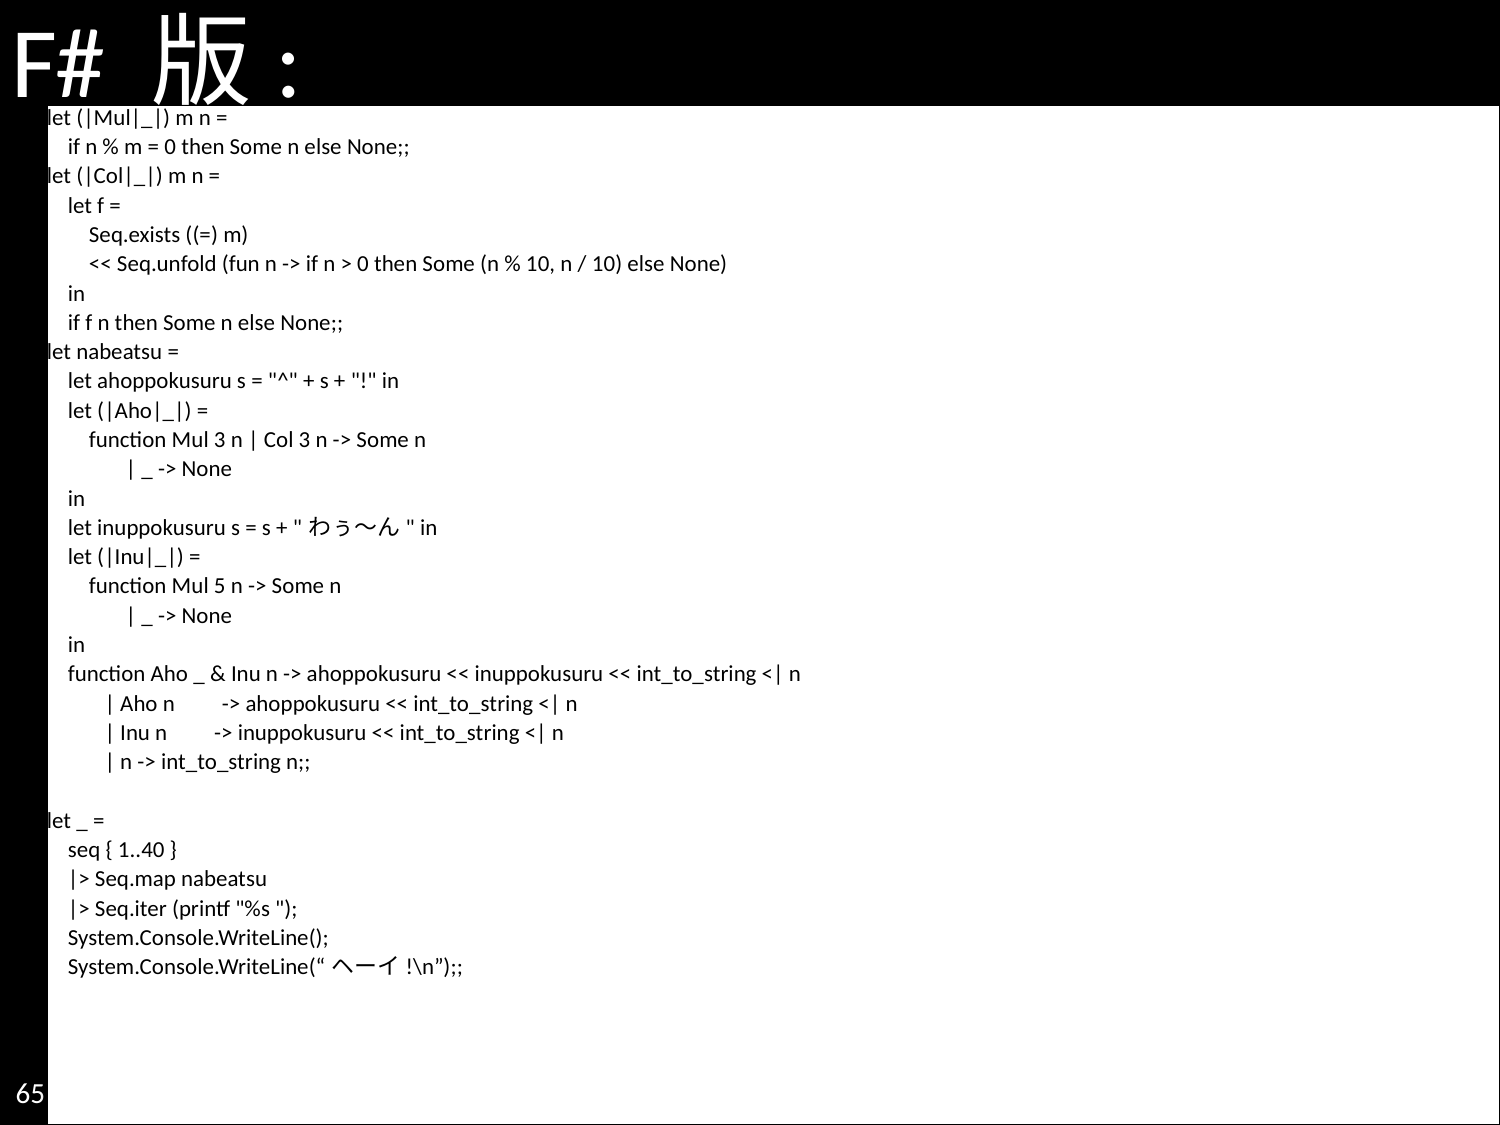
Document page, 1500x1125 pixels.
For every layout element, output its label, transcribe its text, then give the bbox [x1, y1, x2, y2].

list let (|Mul|_|) m n = if n % m = 0 then Some n else None;; let (|Col|_|) m n = let f = Seq.exists ((=) m) << Seq.unfold (fun n -> if n > 0 then Some (n % 10, n / 10) else None) in if f n then Some n else None;; let nabeatsu = let ahoppokusuru s = "^" + s + "!" in let (|Aho|_|) = function Mul 3 n | Col 3 n -> Some n | _ -> None in let inuppokusuru s = s + "わぅ～ん" in let (|Inu|_|) = function Mul 5 n -> Some n | _ -> None in function Aho _ & Inu n -> ahoppokusuru << inuppokusuru << int_to_string <| n | Aho n -> ahoppokusuru << int_to_string <| n | Inu n -> inuppokusuru << int_to_string <| n | n -> int_to_string n;; let _ = seq { 1..40 } |> Seq.map nabeatsu |> Seq.iter (printf "%s "); System.Console.WriteLine(); System.Console.WriteLine(“ヘーイ!\n”);; [46, 105, 1500, 1125]
picture [0, 0, 1500, 1125]
title F# 版: [11, 11, 1386, 121]
